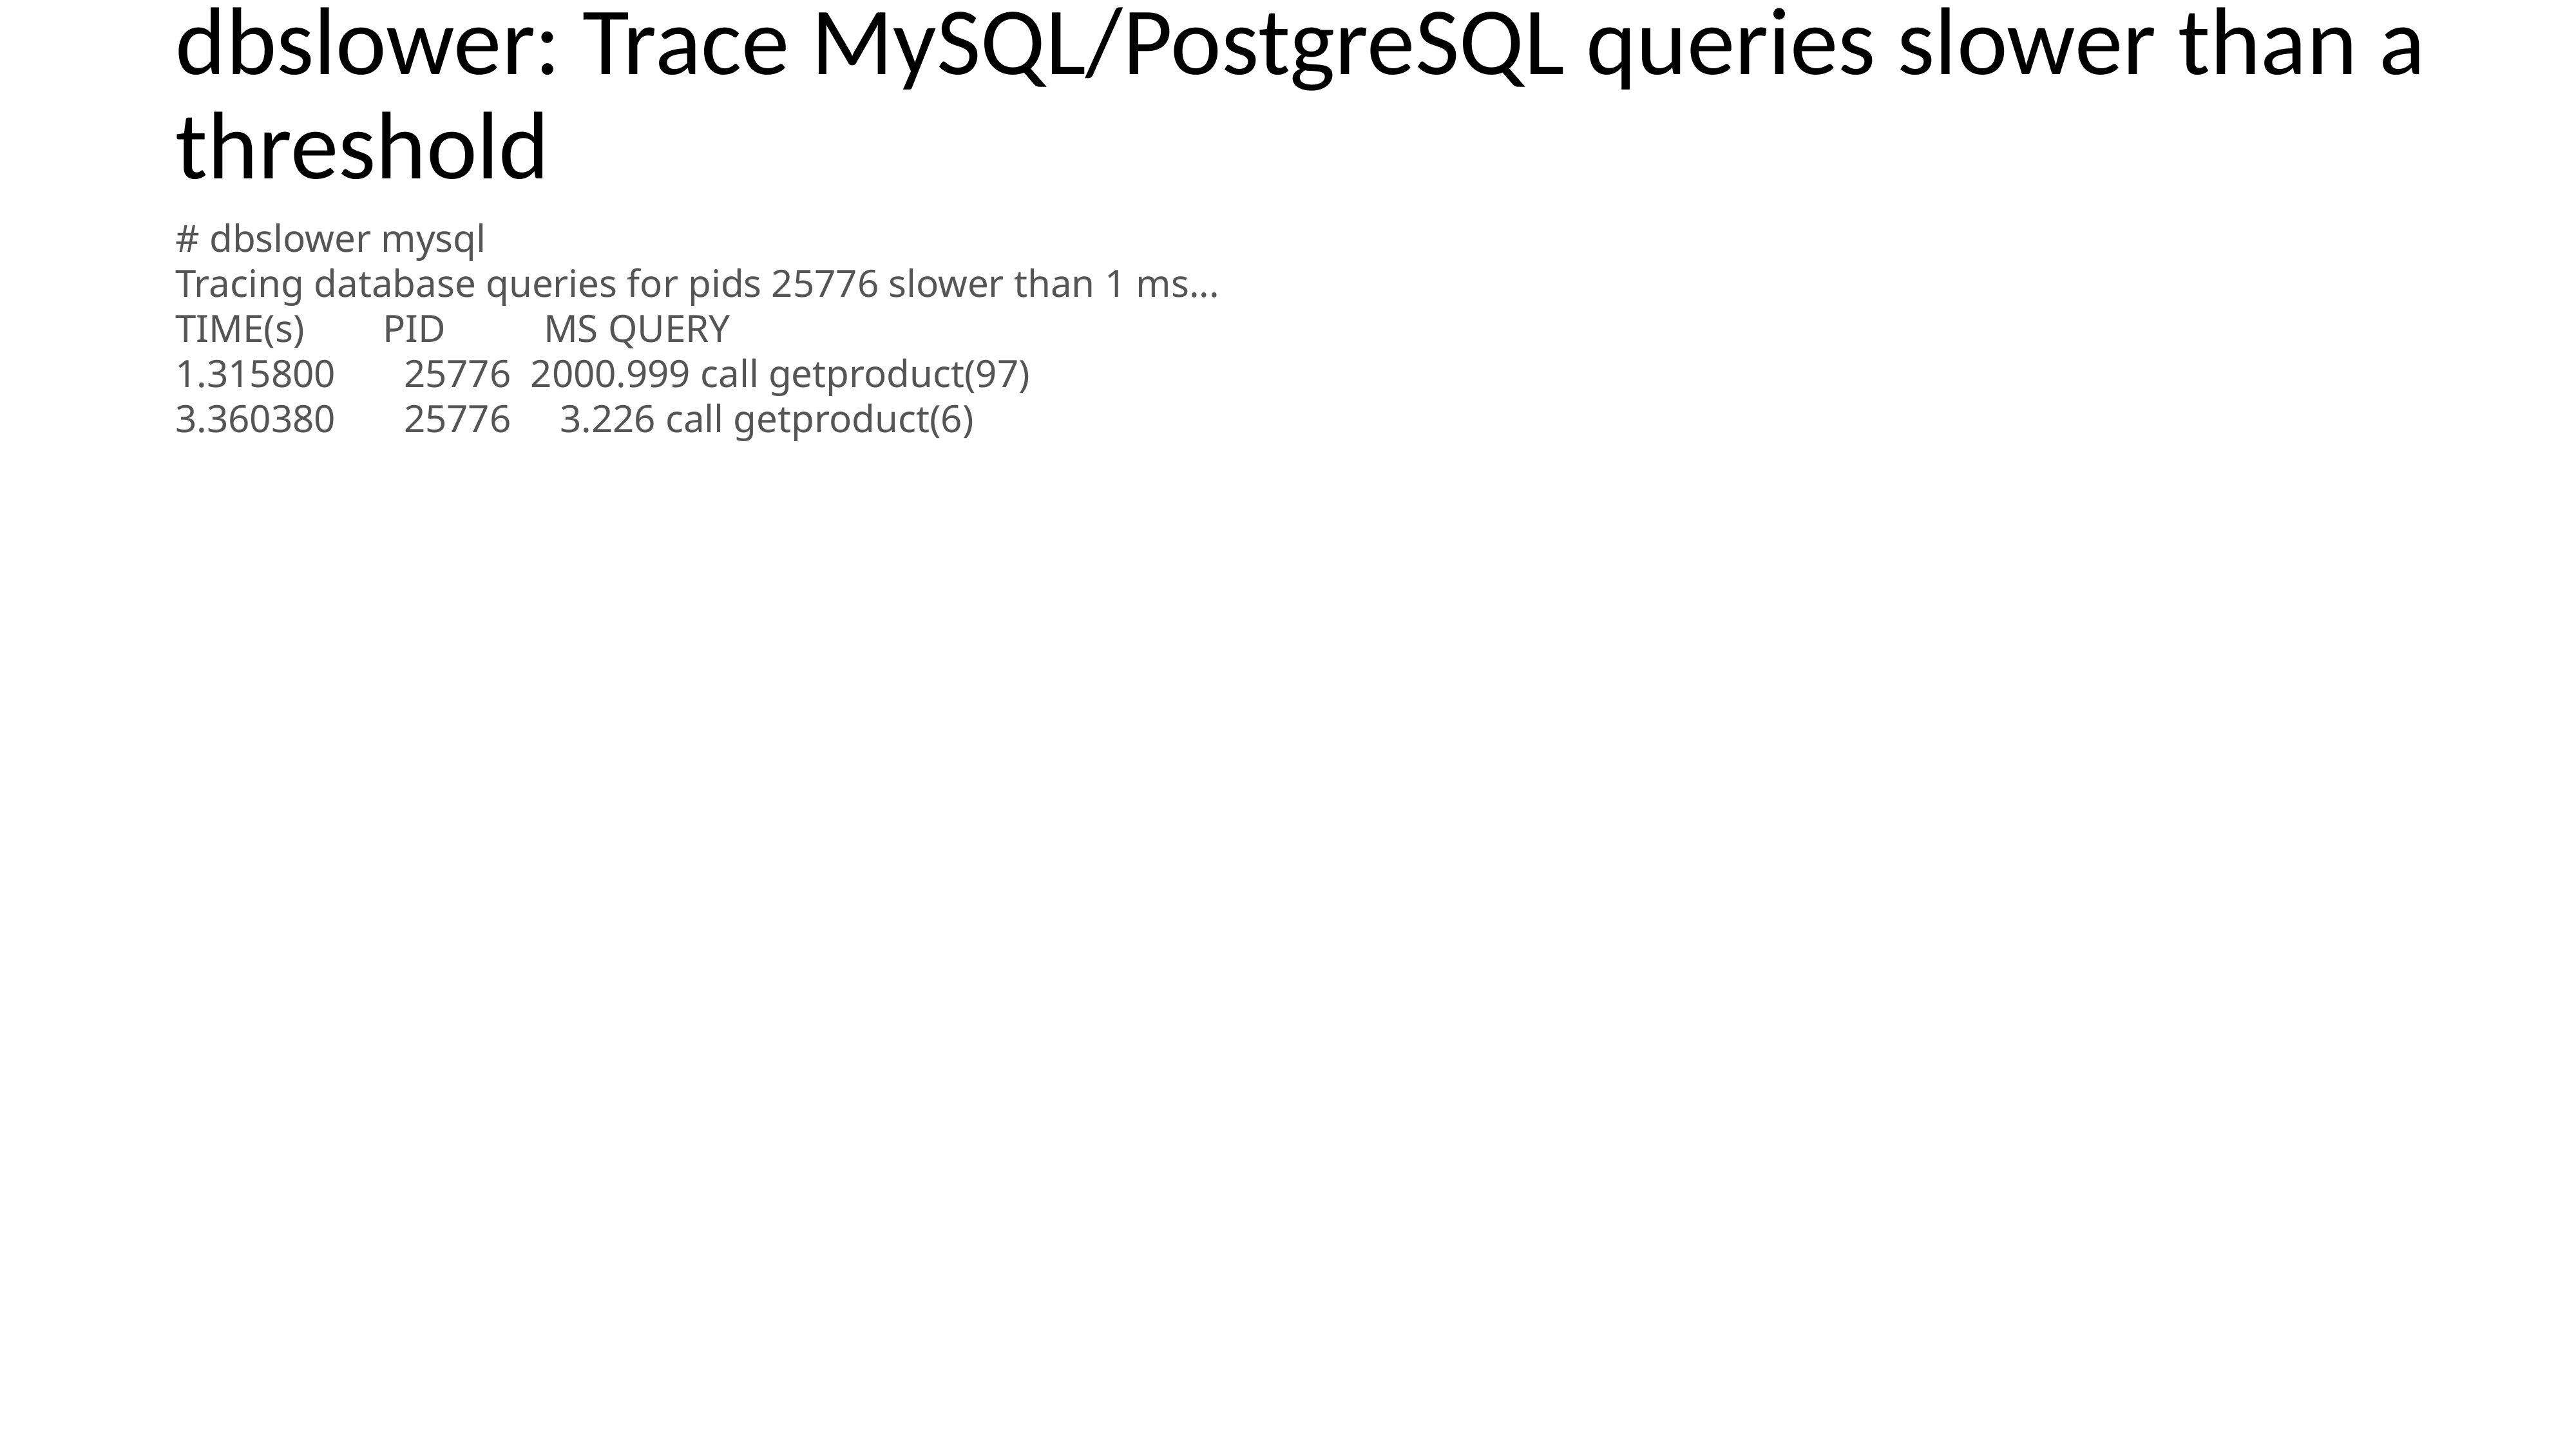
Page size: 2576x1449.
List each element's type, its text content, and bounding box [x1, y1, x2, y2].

text_box # dbslower mysql Tracing database queries for pids 25776 slower than 1 ms... TIME(s) PID MS QUERY 1.315800 25776 2000.999 call getproduct(97) 3.360380 25776 3.226 call getproduct(6) [166, 165, 2219, 445]
title dbslower: Trace MySQL/PostgreSQL queries slower than a threshold [166, 0, 2576, 204]
